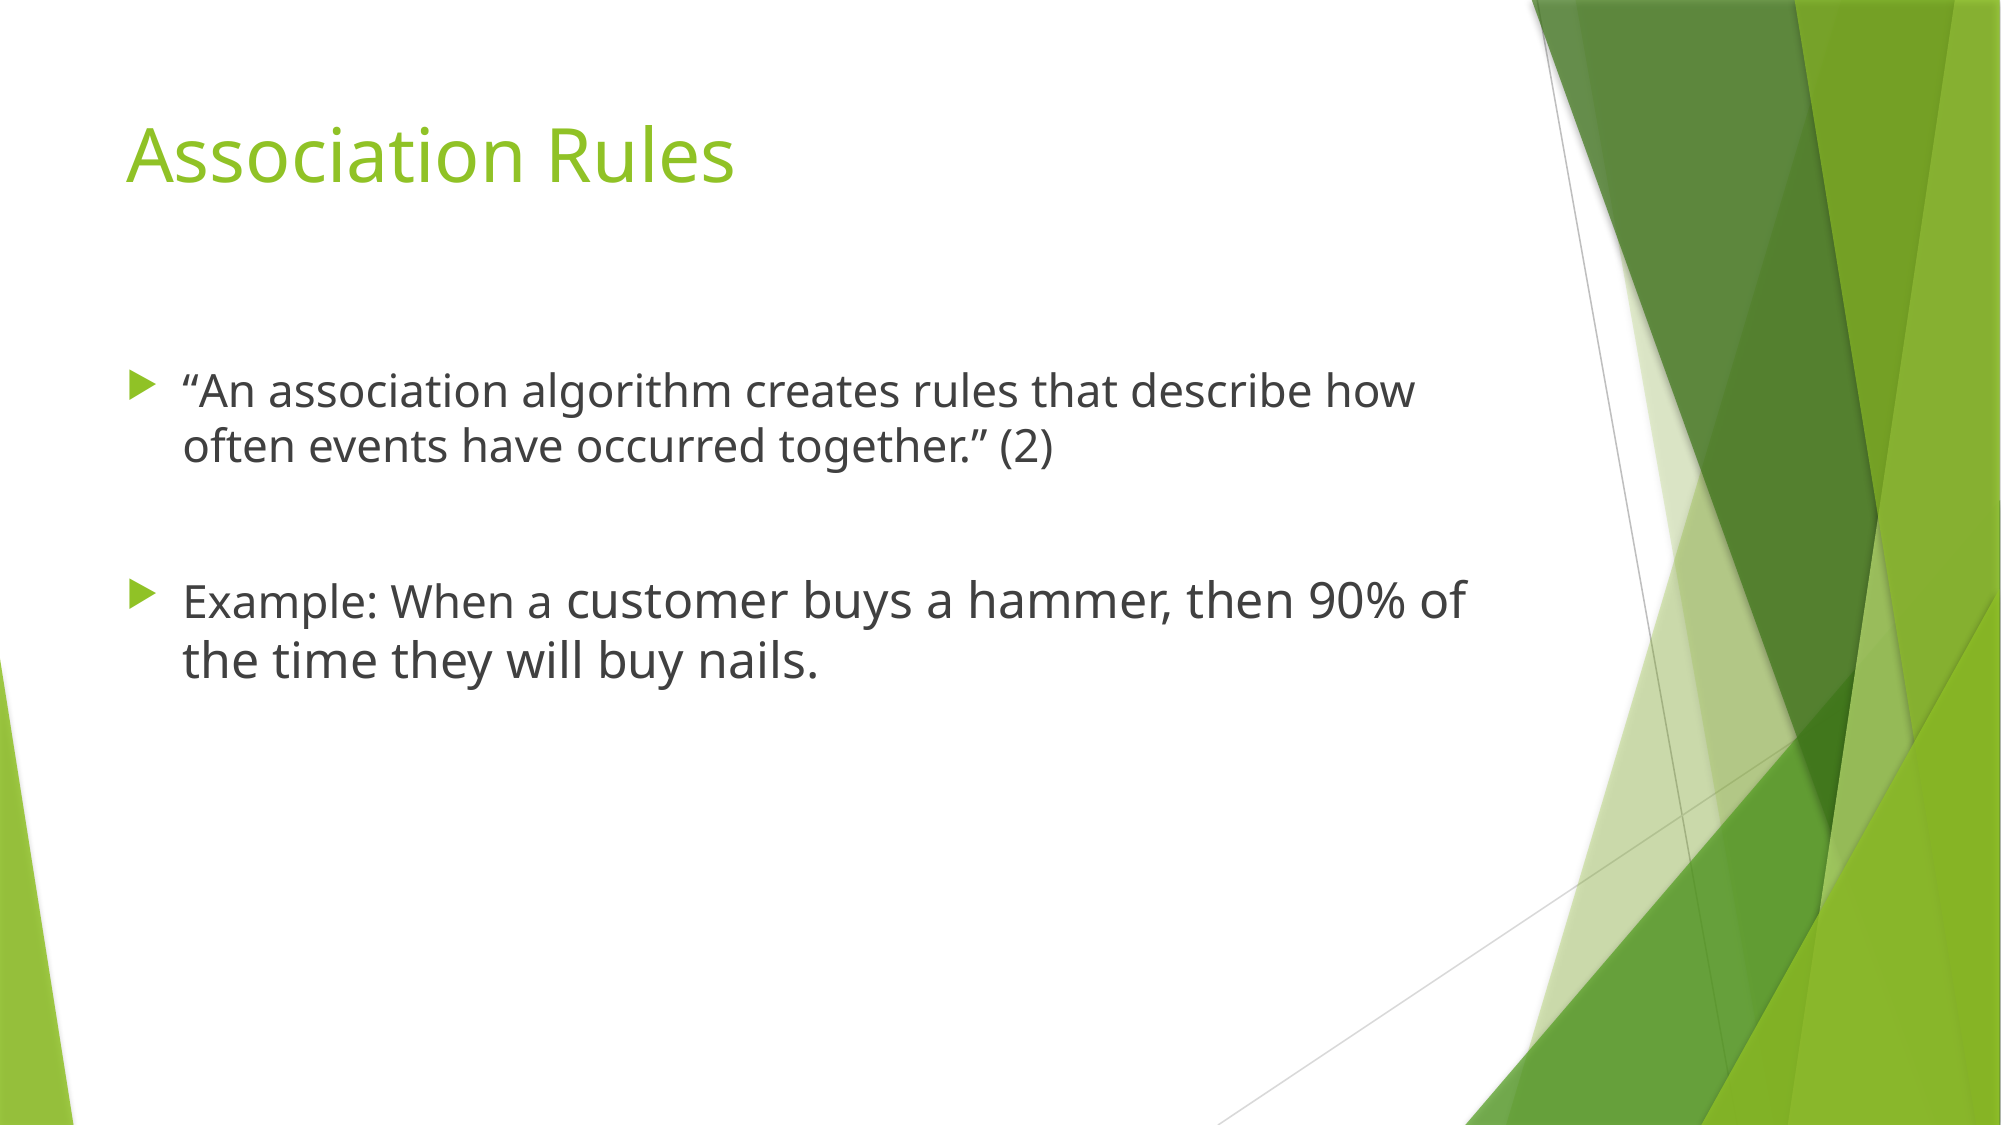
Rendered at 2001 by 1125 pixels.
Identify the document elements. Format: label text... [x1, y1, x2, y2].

list “An association algorithm creates rules that describe how often events have occurred together.” (2) Example: When a customer buys a hammer, then 90% of the time they will buy nails. [111, 354, 1522, 992]
title Association Rules [111, 99, 1522, 317]
